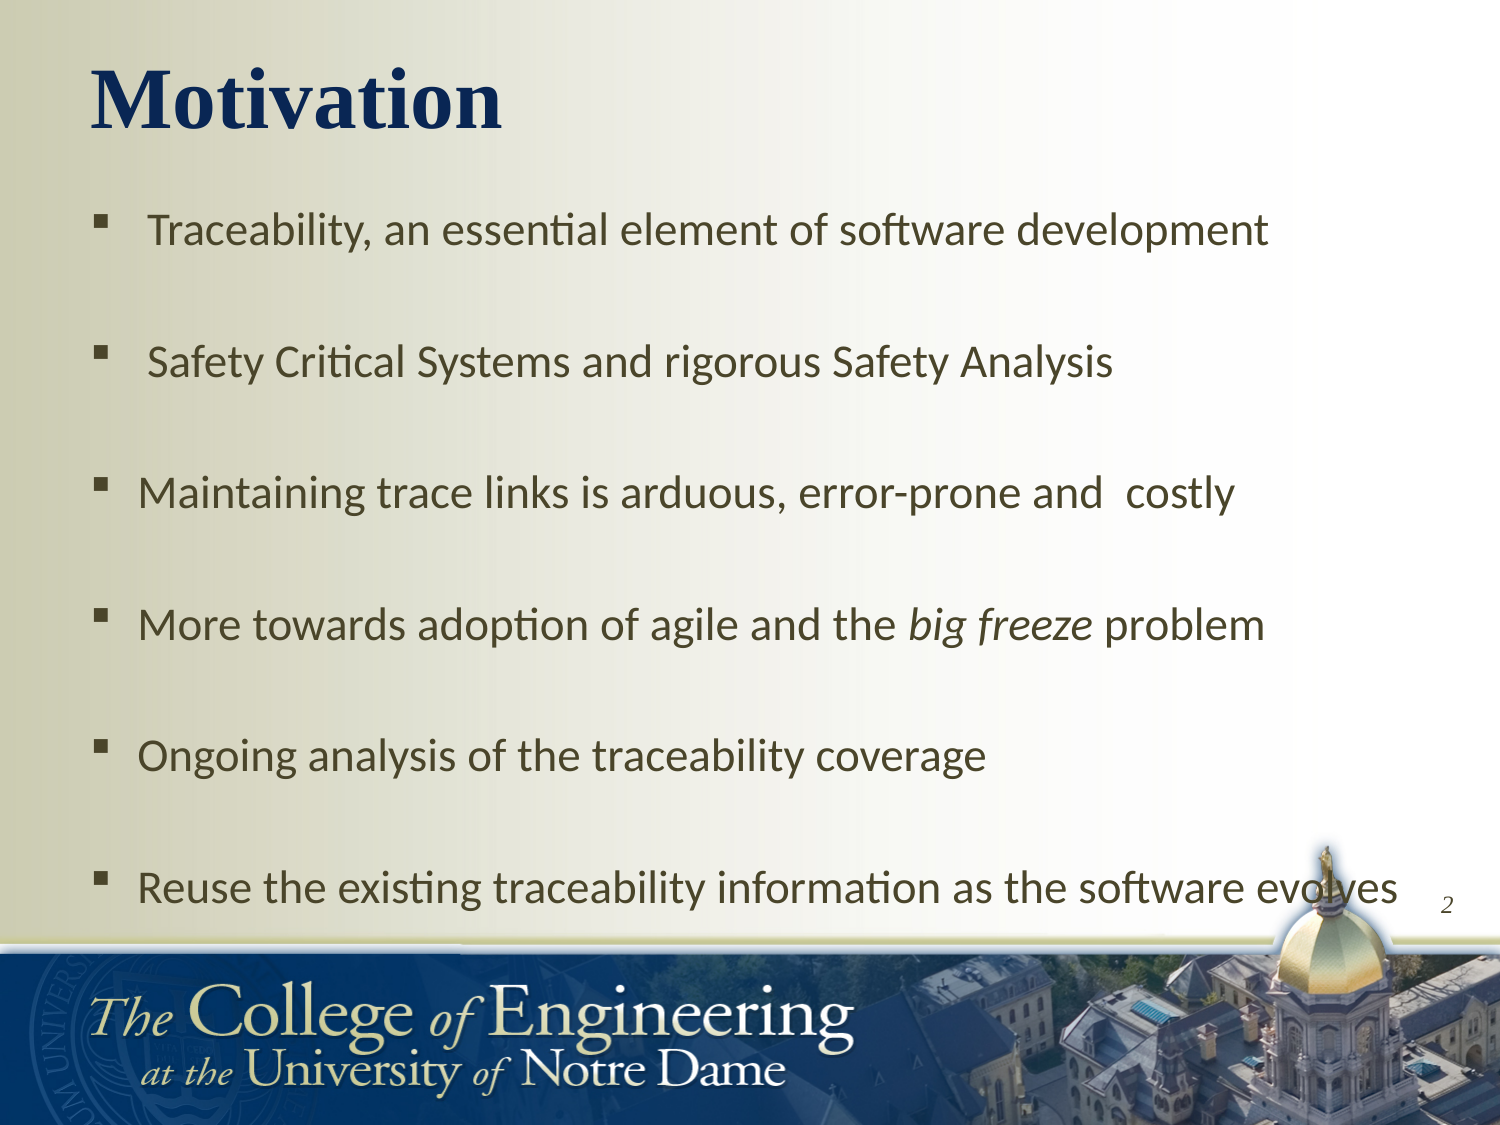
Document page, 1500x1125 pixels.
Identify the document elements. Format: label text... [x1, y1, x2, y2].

slide_number 1 [1405, 873, 1469, 934]
list Traceability, an essential element of software development Safety Critical Systems and rigorous Safety Analysis Maintaining trace links is arduous, error-prone and costly More towards adoption of agile and the big freeze problem Ongoing analysis of the traceability coverage Reuse the existing traceability information as the software evolves [75, 191, 1425, 934]
title Motivation [75, 0, 1425, 188]
picture [0, 0, 1500, 1125]
